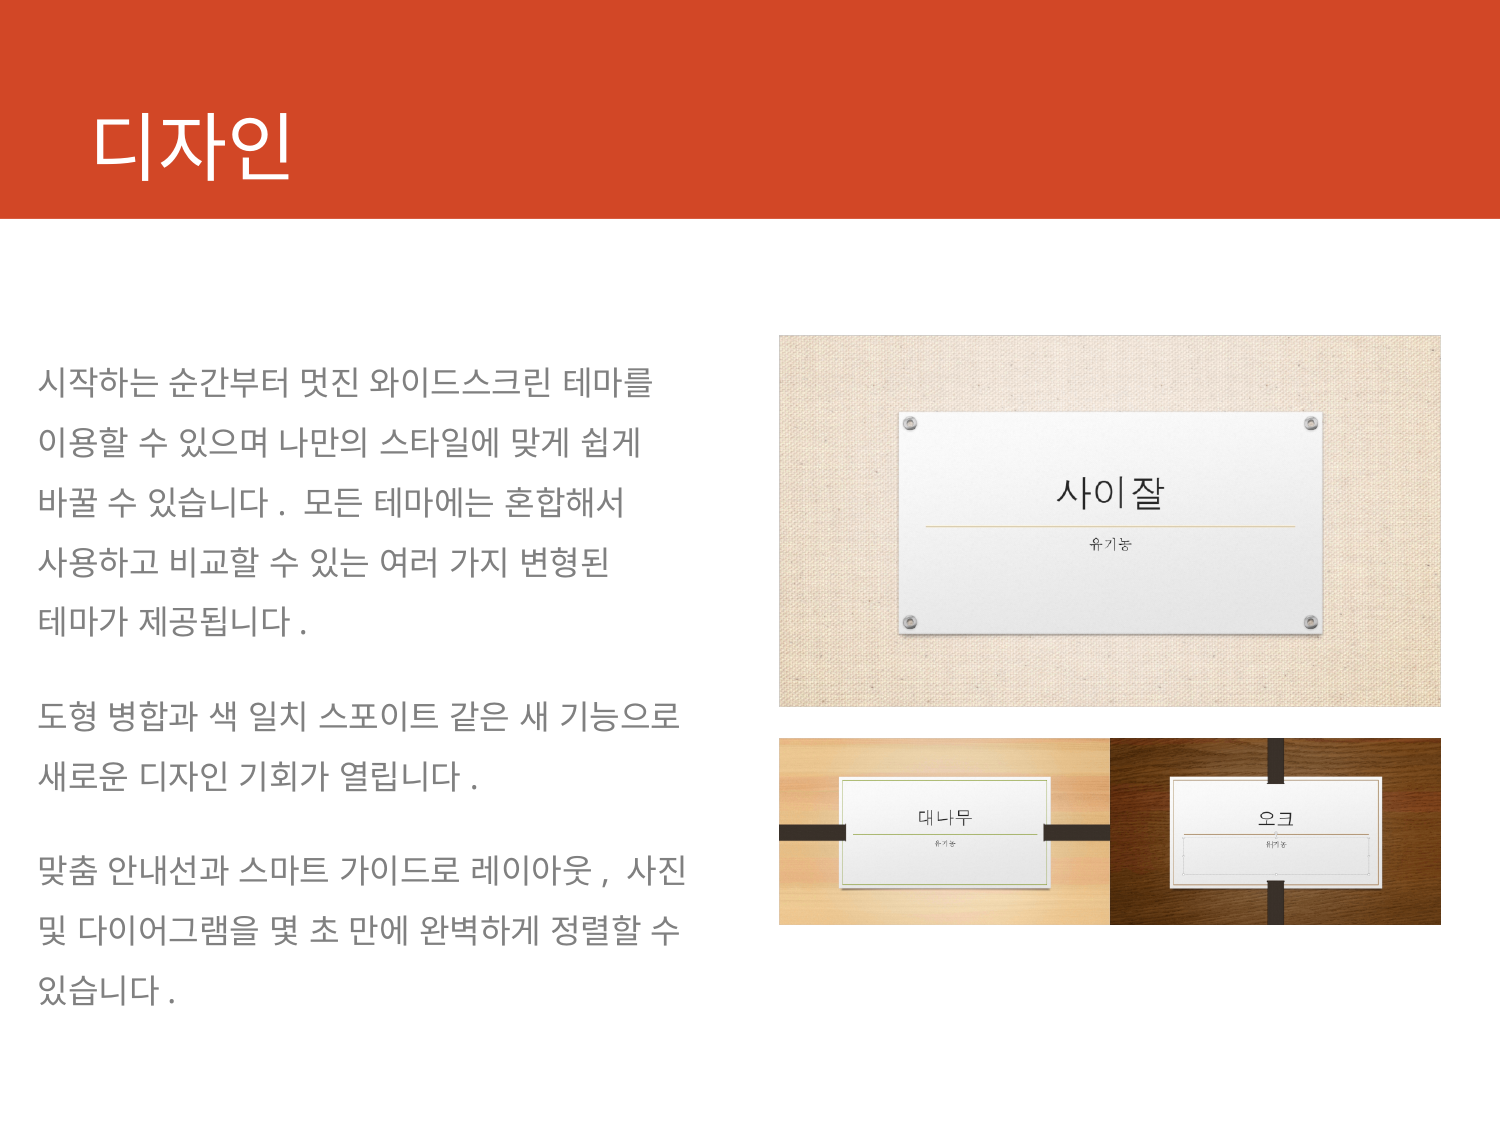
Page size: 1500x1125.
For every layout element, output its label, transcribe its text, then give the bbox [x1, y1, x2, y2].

title 디자인 [74, 0, 1397, 199]
picture [779, 738, 1441, 925]
picture [779, 335, 1441, 707]
list 시작하는 순간부터 멋진 와이드스크린 테마를 이용할 수 있으며 나만의 스타일에 맞게 쉽게 바꿀 수 있습니다. 모든 테마에는 혼합해서 사용하고 비교할 수 있는 여러 가지 변형된 테마가 제공됩니다. 도형 병합과 색 일치 스포이트 같은 새 기능으로 새로운 디자인 기회가 열립니다. 맞춤 안내선과 스마트 가이드로 레이아웃, 사진 및 다이어그램을 몇 초 만에 완벽하게 정렬할 수 있습니다. [22, 335, 715, 1029]
